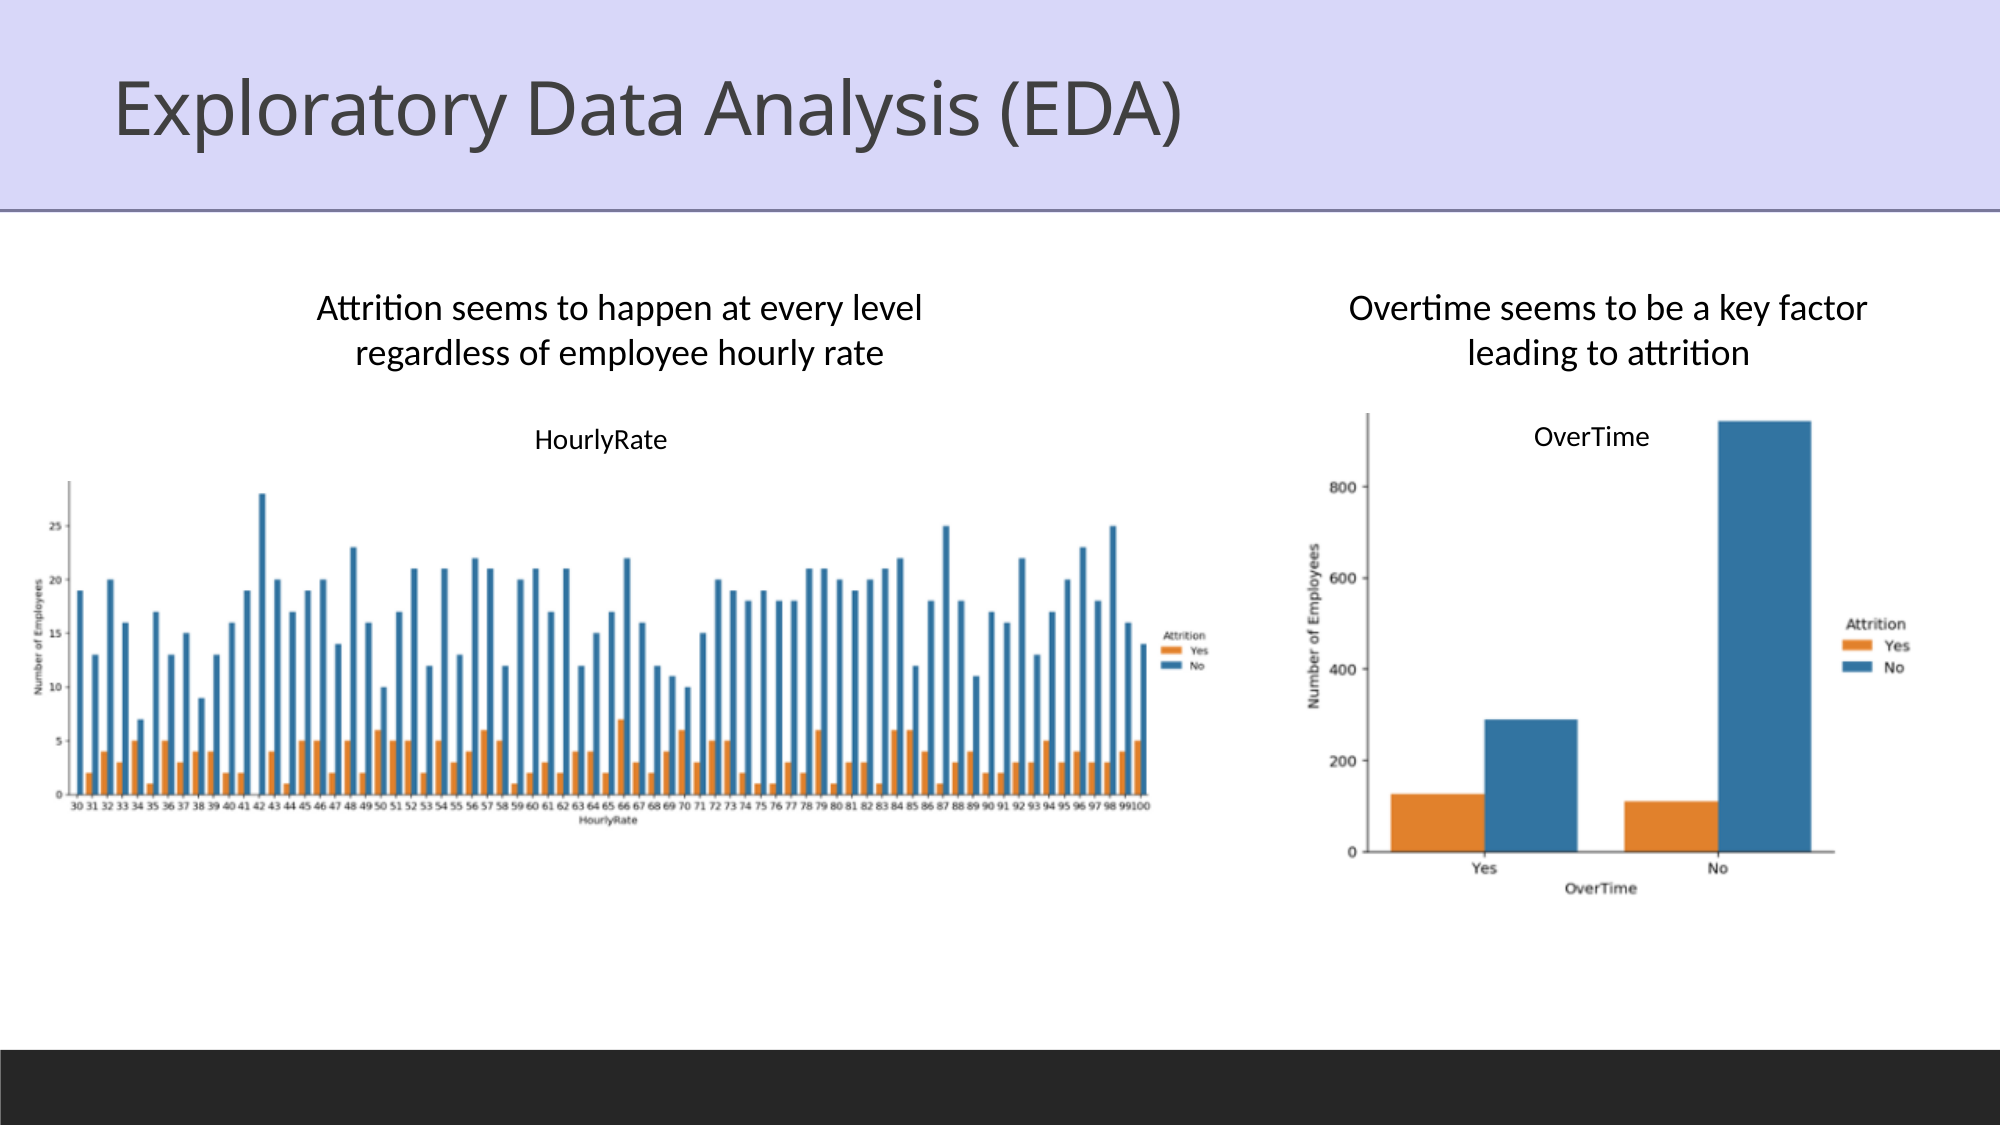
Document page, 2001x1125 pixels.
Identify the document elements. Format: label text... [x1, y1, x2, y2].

text_box HourlyRate [519, 413, 683, 463]
text_box Overtime seems to be a key factor leading to attrition [1318, 275, 1900, 381]
title Exploratory Data Analysis (EDA) [0, 0, 2000, 213]
text_box Attrition seems to happen at every level regardless of employee hourly rate [299, 275, 941, 381]
picture [1284, 412, 1934, 902]
picture [25, 481, 1215, 833]
